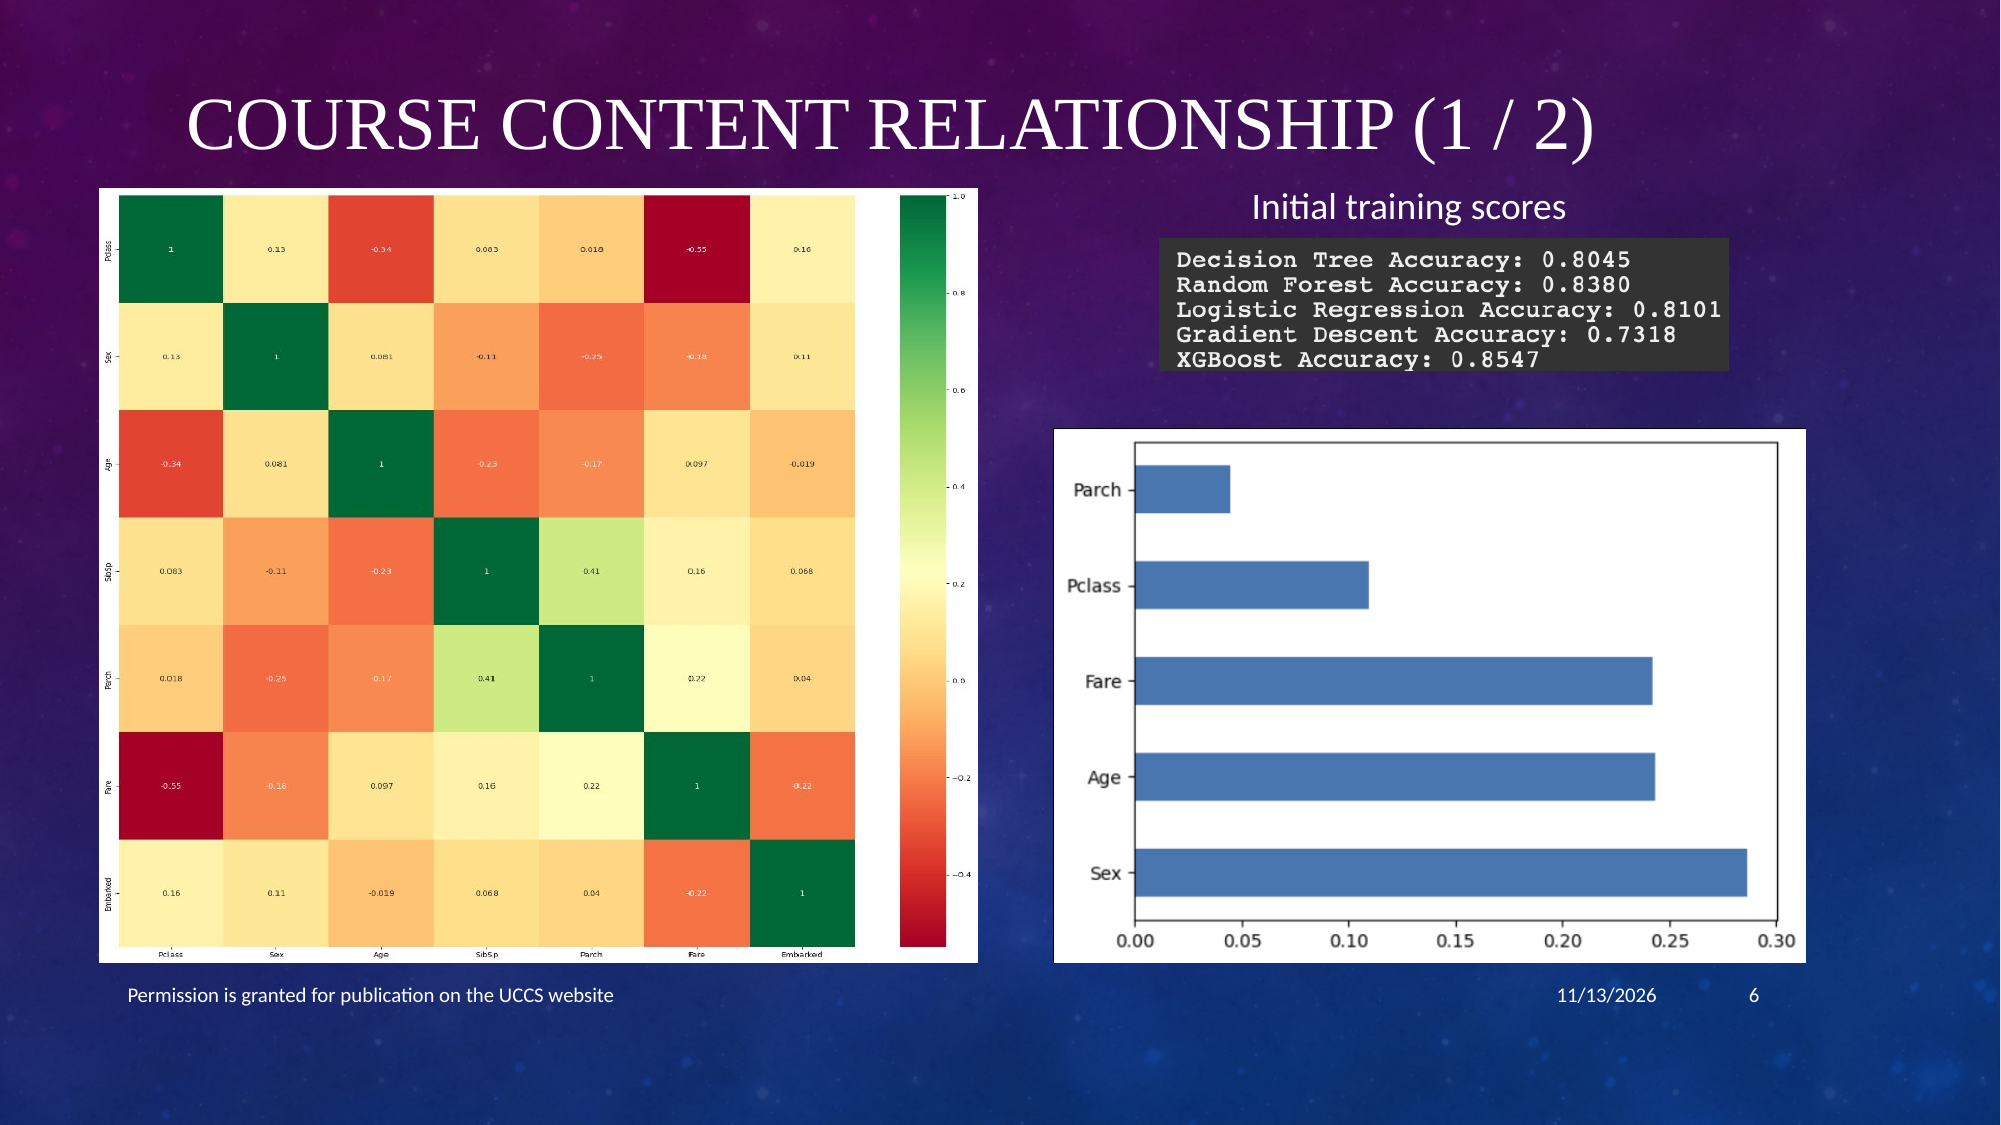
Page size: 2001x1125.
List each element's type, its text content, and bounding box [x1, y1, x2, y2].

title Course Content Relationship (1 / 2) [171, 0, 1833, 240]
footer Permission is granted for publication on the UCCS website [112, 963, 1397, 1025]
slide_number 6 [1684, 976, 1775, 1025]
text_box Initial training scores [1236, 174, 1943, 235]
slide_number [1409, 976, 1672, 1025]
picture [0, 0, 2001, 1125]
